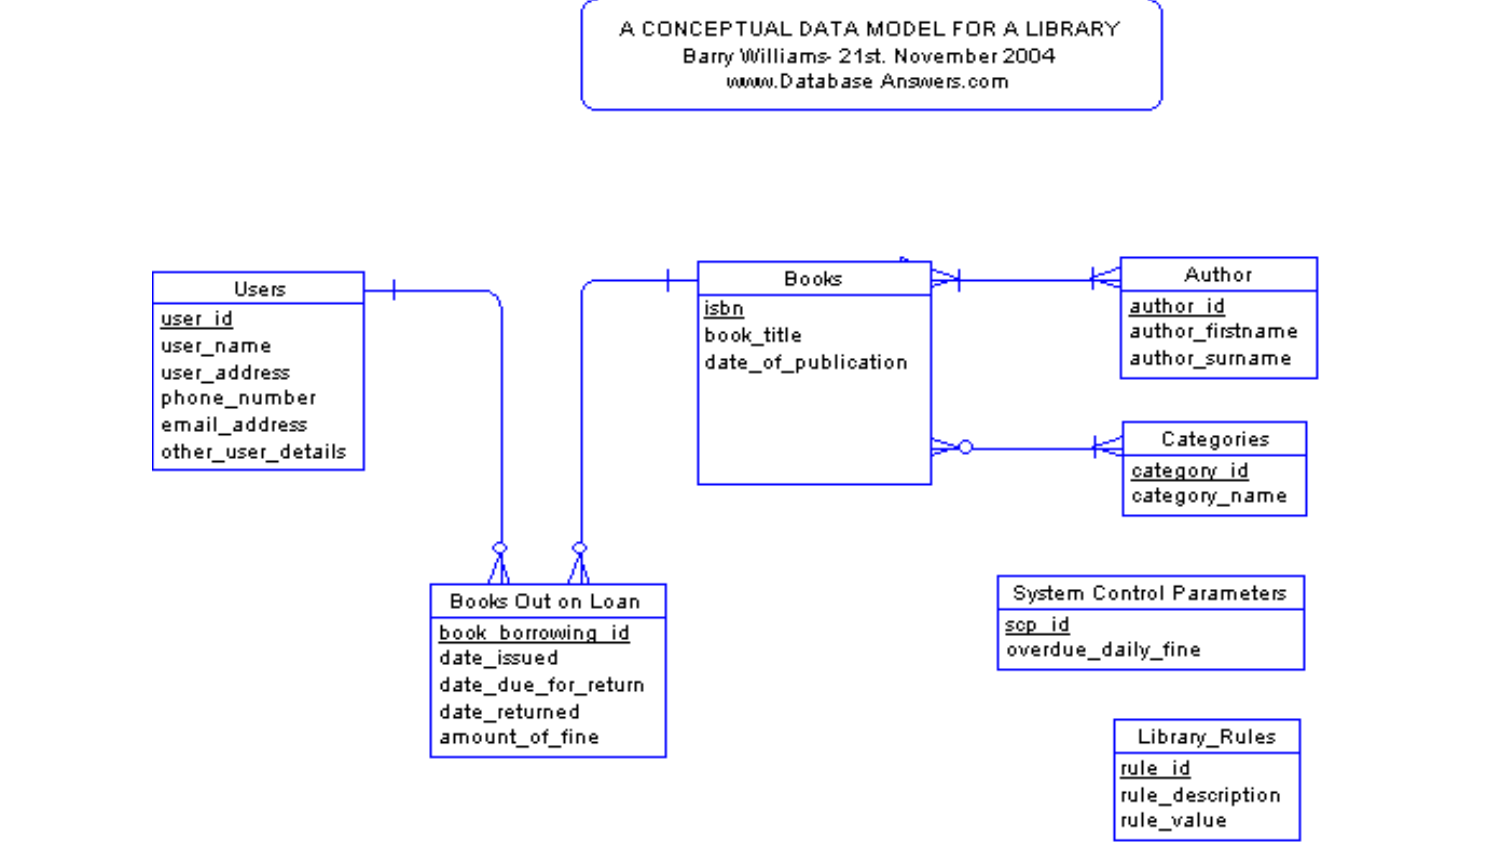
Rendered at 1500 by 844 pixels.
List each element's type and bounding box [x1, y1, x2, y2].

picture [151, 0, 1322, 844]
